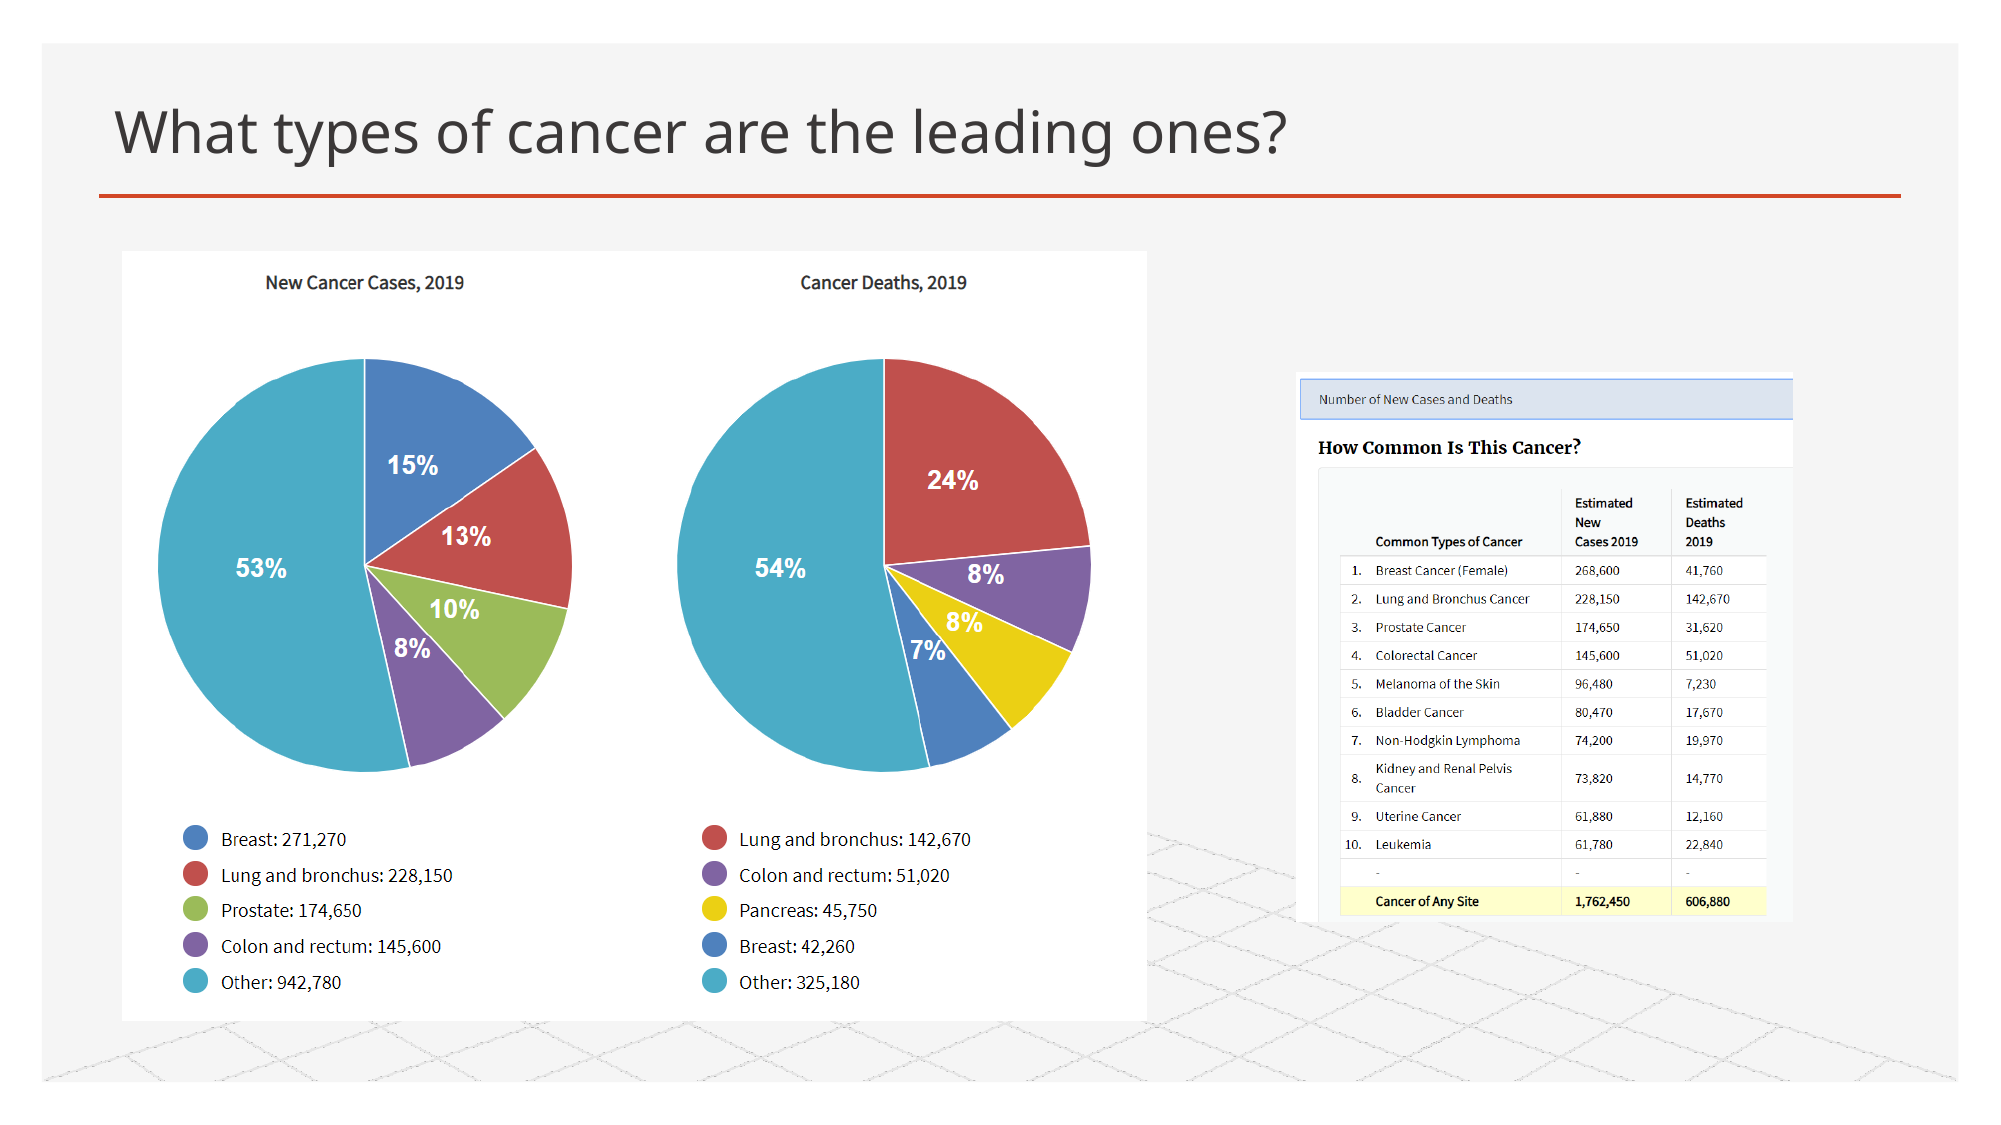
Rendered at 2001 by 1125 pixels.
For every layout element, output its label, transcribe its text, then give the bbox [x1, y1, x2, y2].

picture [44, 251, 1956, 1081]
title What types of cancer are the leading ones? [99, 73, 1901, 197]
